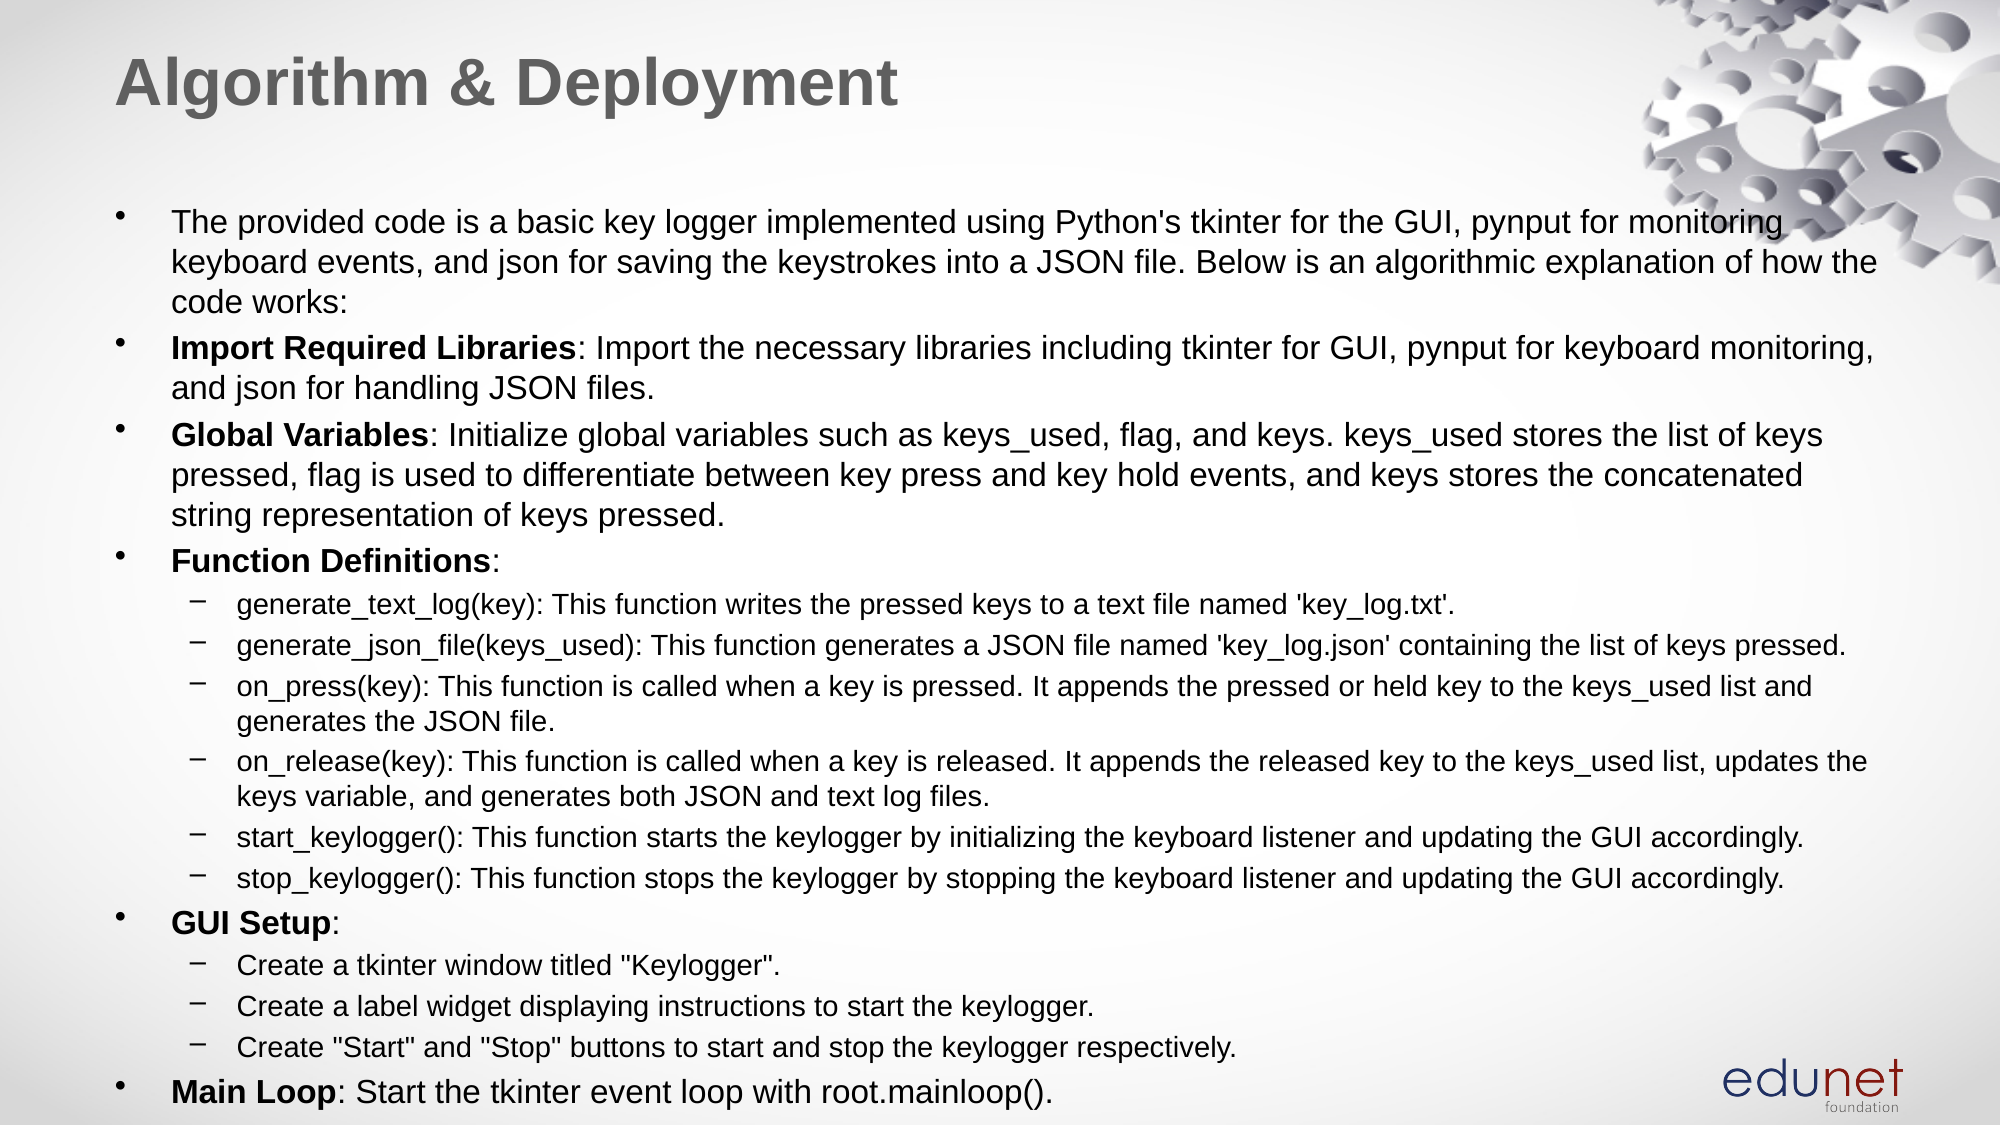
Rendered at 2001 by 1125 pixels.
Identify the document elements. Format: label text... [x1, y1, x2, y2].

picture [0, 0, 2000, 1125]
list The provided code is a basic key logger implemented using Python's tkinter for the GUI, pynput for monitoring keyboard events, and json for saving the keystrokes into a JSON file. Below is an algorithmic explanation of how the code works: Import Required Libraries: Import the necessary libraries including tkinter for GUI, pynput for keyboard monitoring, and json for handling JSON files. Global Variables: Initialize global variables such as keys_used, flag, and keys. keys_used stores the list of keys pressed, flag is used to differentiate between key press and key hold events, and keys stores the concatenated string representation of keys pressed. Function Definitions: generate_text_log(key): This function writes the pressed keys to a text file named 'key_log.txt'. generate_json_file(keys_used): This function generates a JSON file named 'key_log.json' containing the list of keys pressed. on_press(key): This function is called when a key is pressed. It appends the pressed or held key to the keys_used list and generates the JSON file. on_release(key): This function is called when a key is released. It appends the released key to the keys_used list, updates the keys variable, and generates both JSON and text log files. start_keylogger(): This function starts the keylogger by initializing the keyboard listener and updating the GUI accordingly. stop_keylogger(): This function stops the keylogger by stopping the keyboard listener and updating the GUI accordingly. GUI Setup: Create a tkinter window titled "Keylogger". Create a label widget displaying instructions to start the keylogger. Create "Start" and "Stop" buttons to start and stop the keylogger respectively. Main Loop: Start the tkinter event loop with root.mainloop(). [99, 192, 1901, 1006]
title Algorithm & Deployment [99, 30, 1901, 127]
